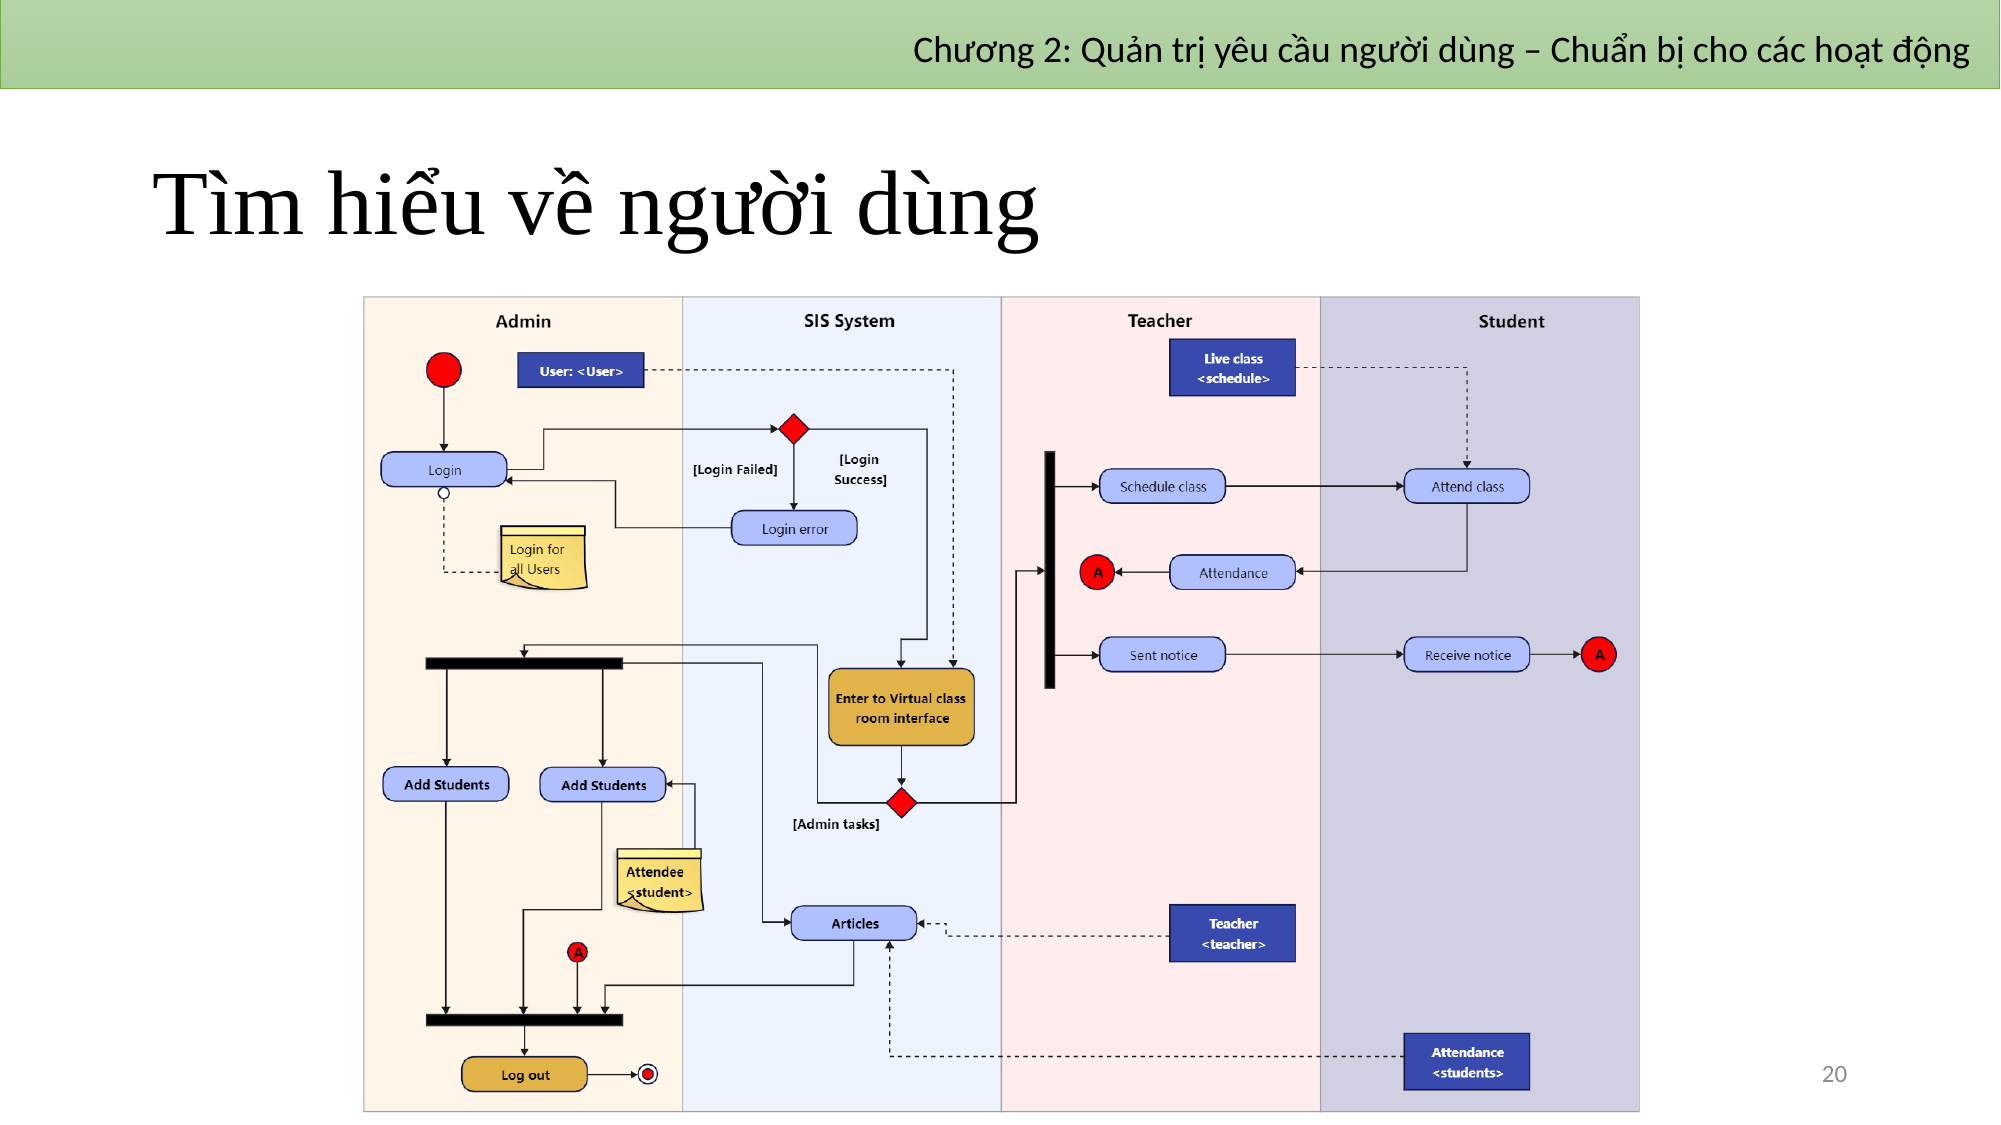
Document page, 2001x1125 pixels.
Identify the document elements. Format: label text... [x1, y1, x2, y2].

text_box Chương 2: Quản trị yêu cầu người dùng – Chuẩn bị cho các hoạt động [880, 17, 1987, 78]
title Tìm hiểu về người dùng [137, 132, 1863, 278]
picture [350, 287, 1650, 1125]
slide_number 20 [1650, 1042, 1863, 1103]
